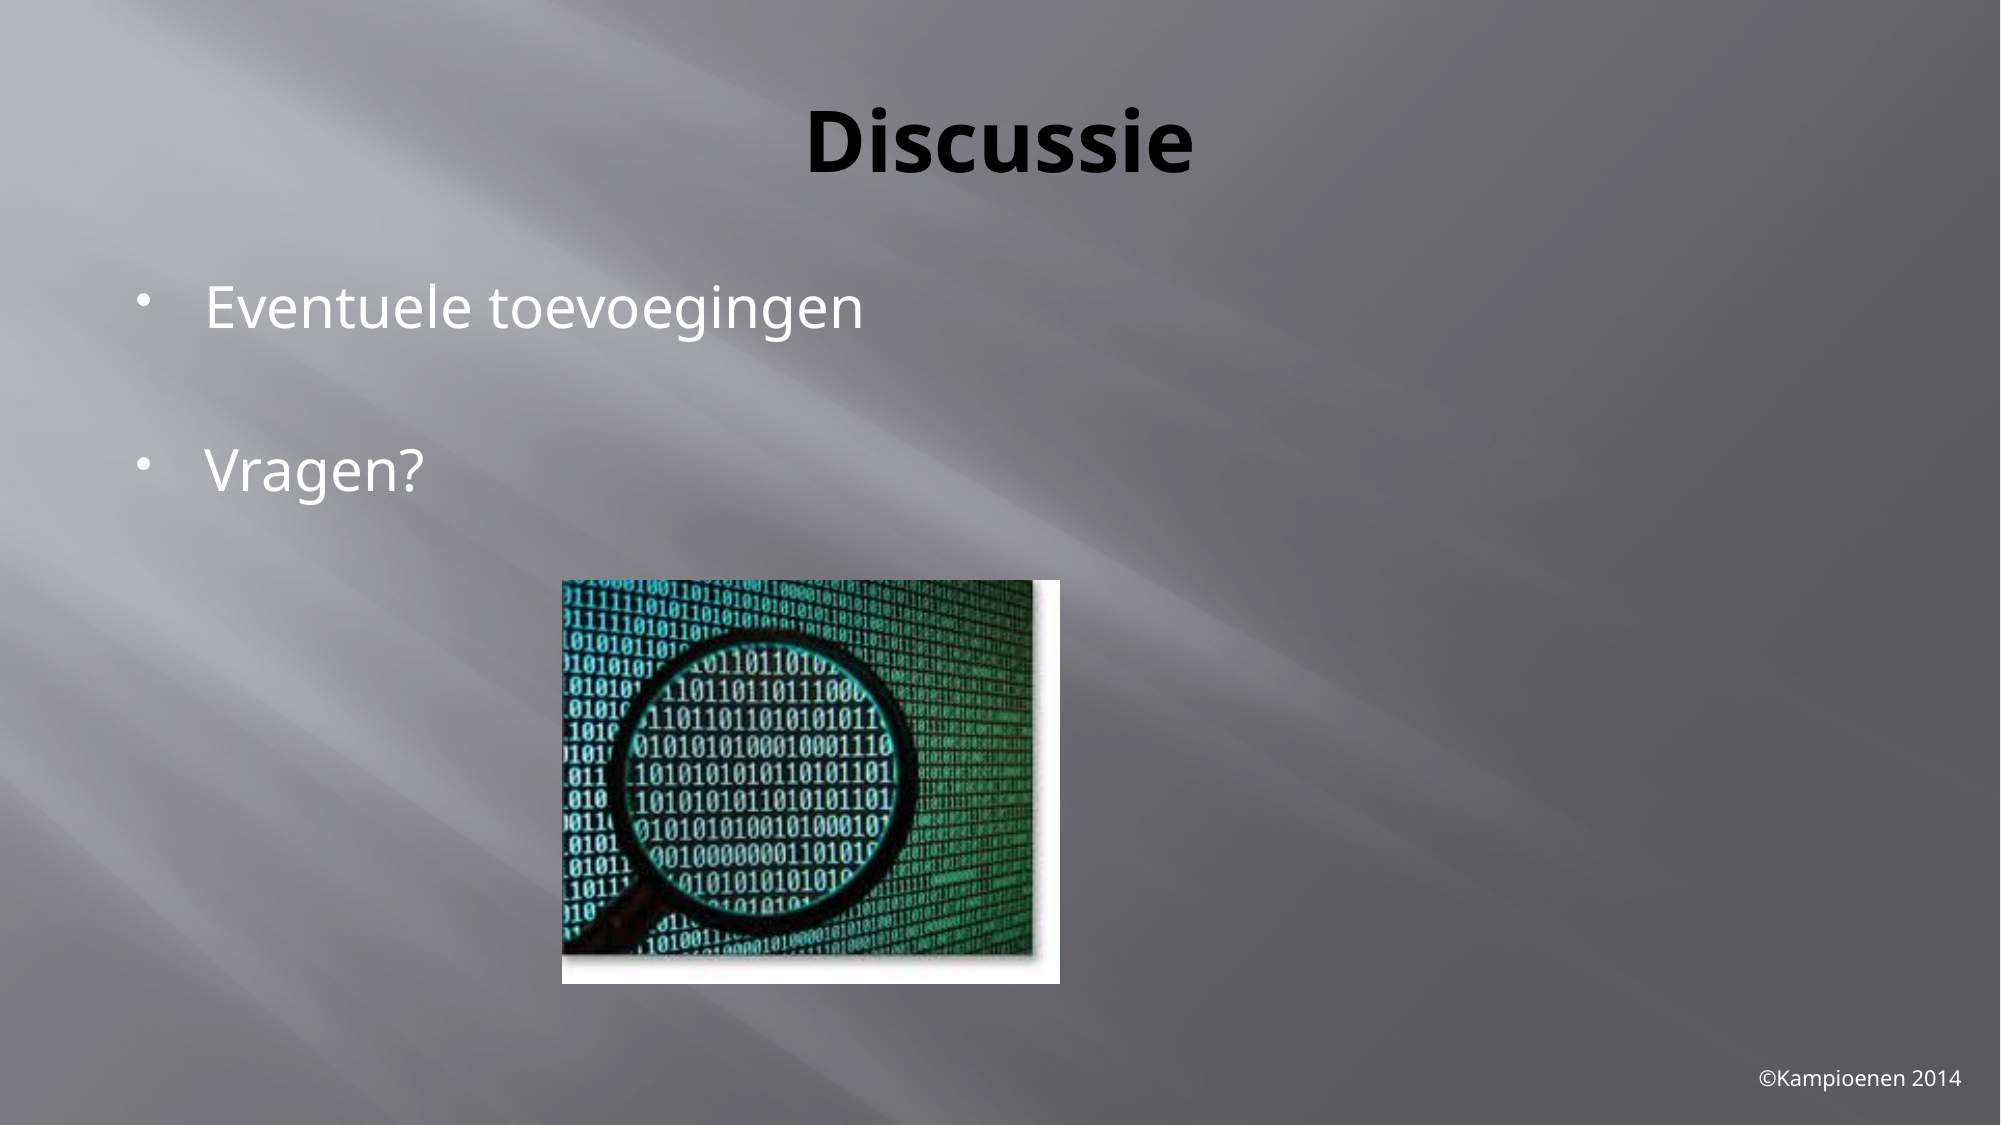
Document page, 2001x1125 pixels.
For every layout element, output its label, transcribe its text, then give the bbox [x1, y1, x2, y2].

list Eventuele toevoegingen Vragen? [99, 262, 1900, 1035]
picture [562, 580, 1061, 985]
title Discussie [99, 45, 1900, 233]
text_box ©Kampioenen 2014 [1743, 1056, 1988, 1124]
